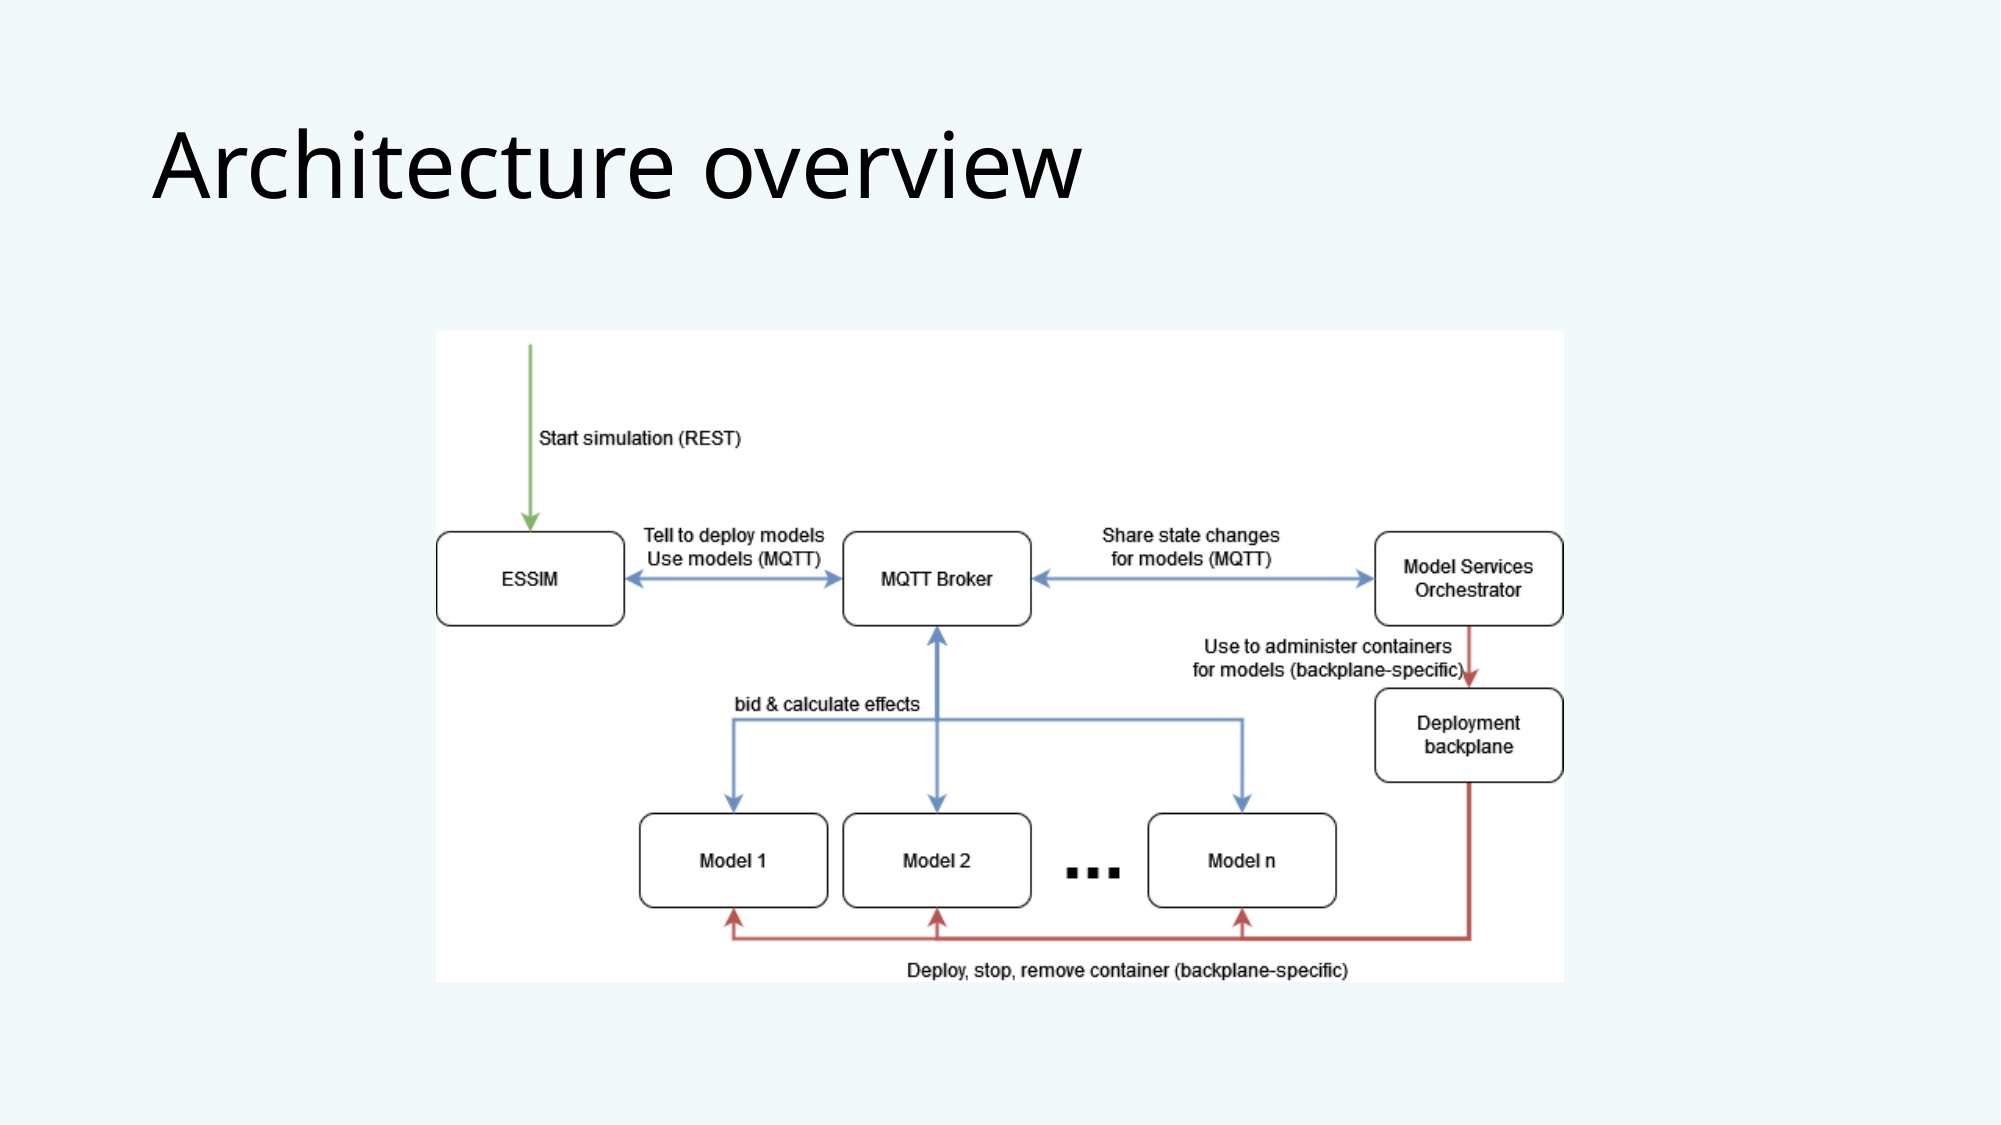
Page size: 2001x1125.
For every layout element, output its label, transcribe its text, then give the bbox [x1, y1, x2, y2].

title Architecture overview [137, 59, 1863, 278]
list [436, 331, 1564, 982]
